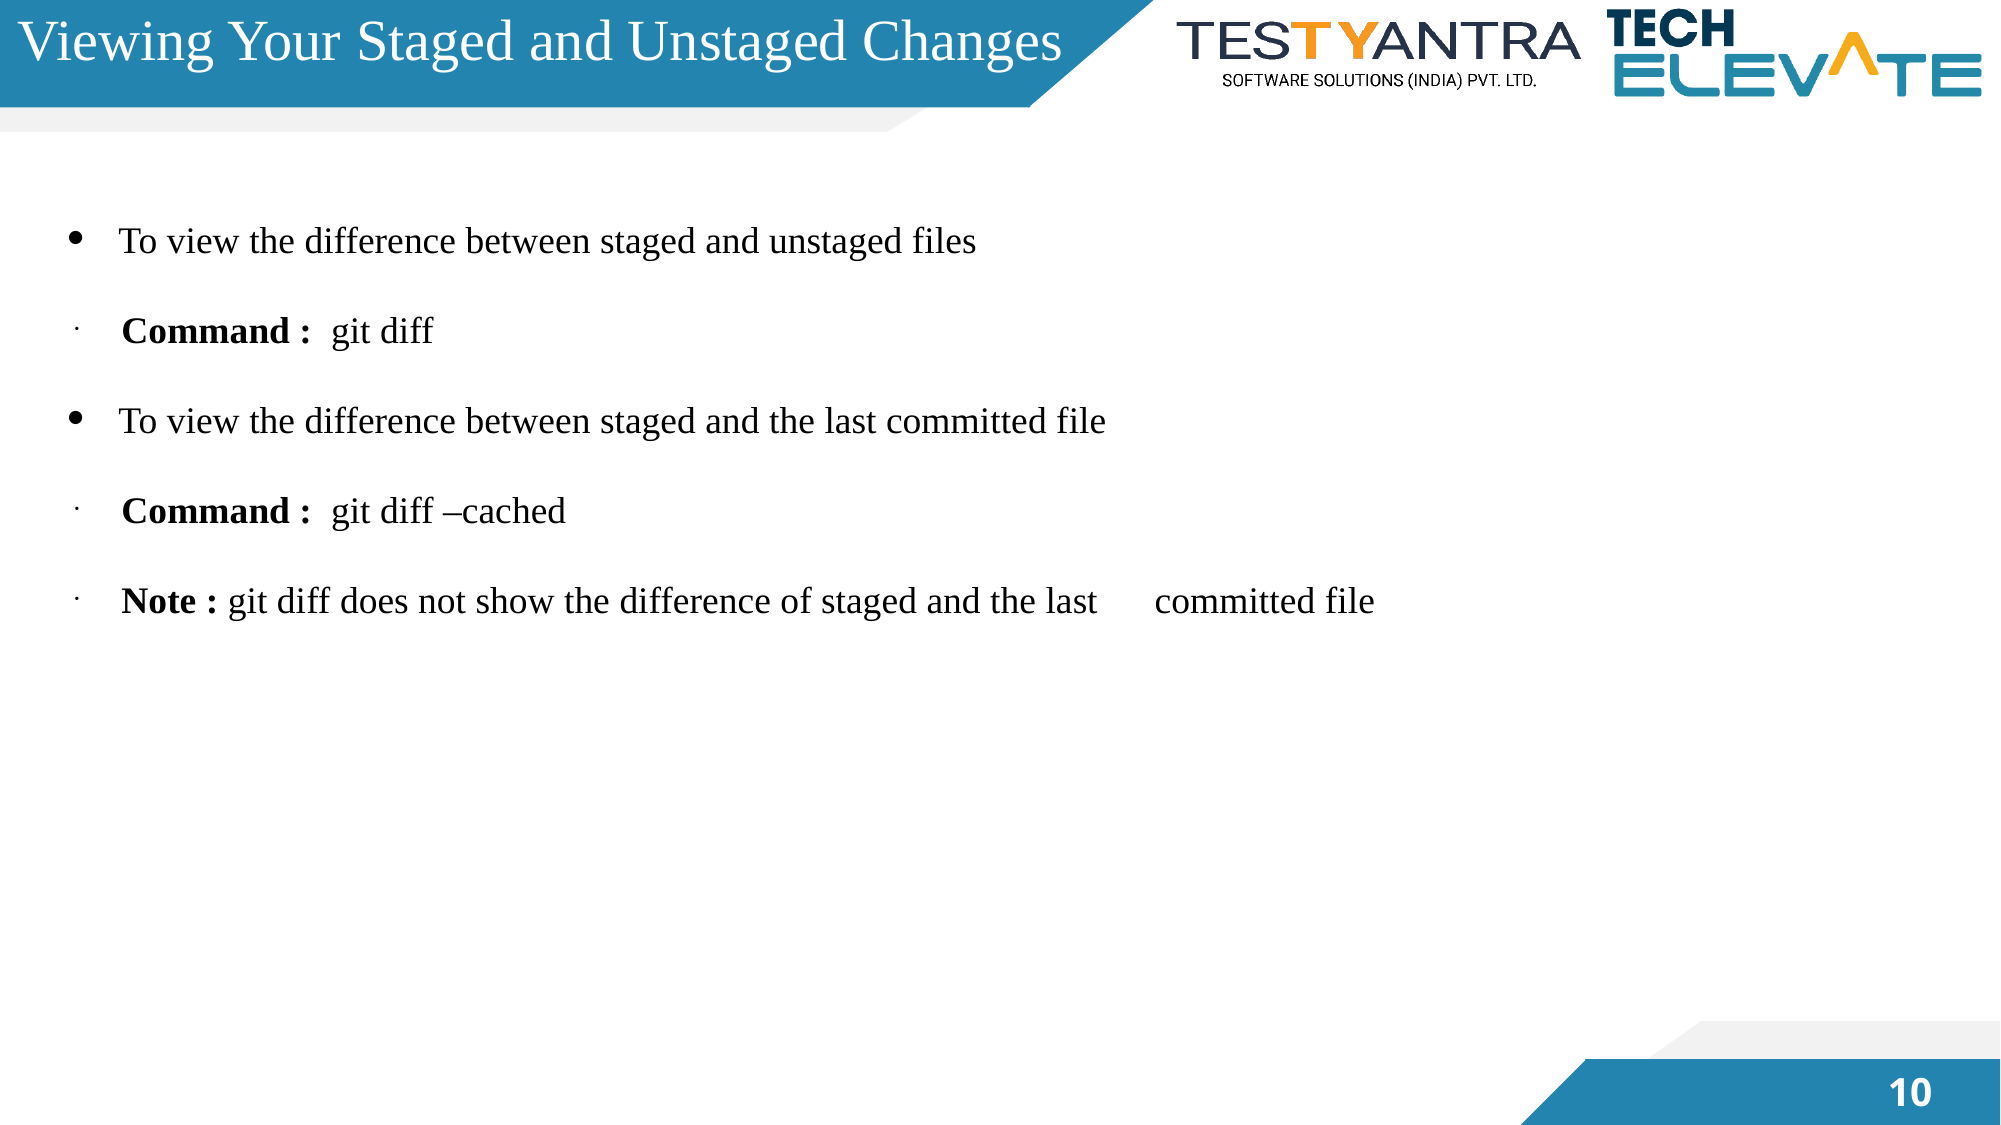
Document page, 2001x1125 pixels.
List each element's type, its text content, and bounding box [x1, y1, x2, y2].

picture [1604, 5, 1984, 99]
slide_number 9 [1844, 1059, 1977, 1125]
text_box To view the difference between staged and unstaged files Command : git diff To view the difference between staged and the last committed file Command : git diff –cached Note : git diff does not show the difference of staged and the last committed file [28, 163, 1914, 629]
title Viewing Your Staged and Unstaged Changes [0, 1, 1265, 143]
picture [1170, 0, 1589, 105]
